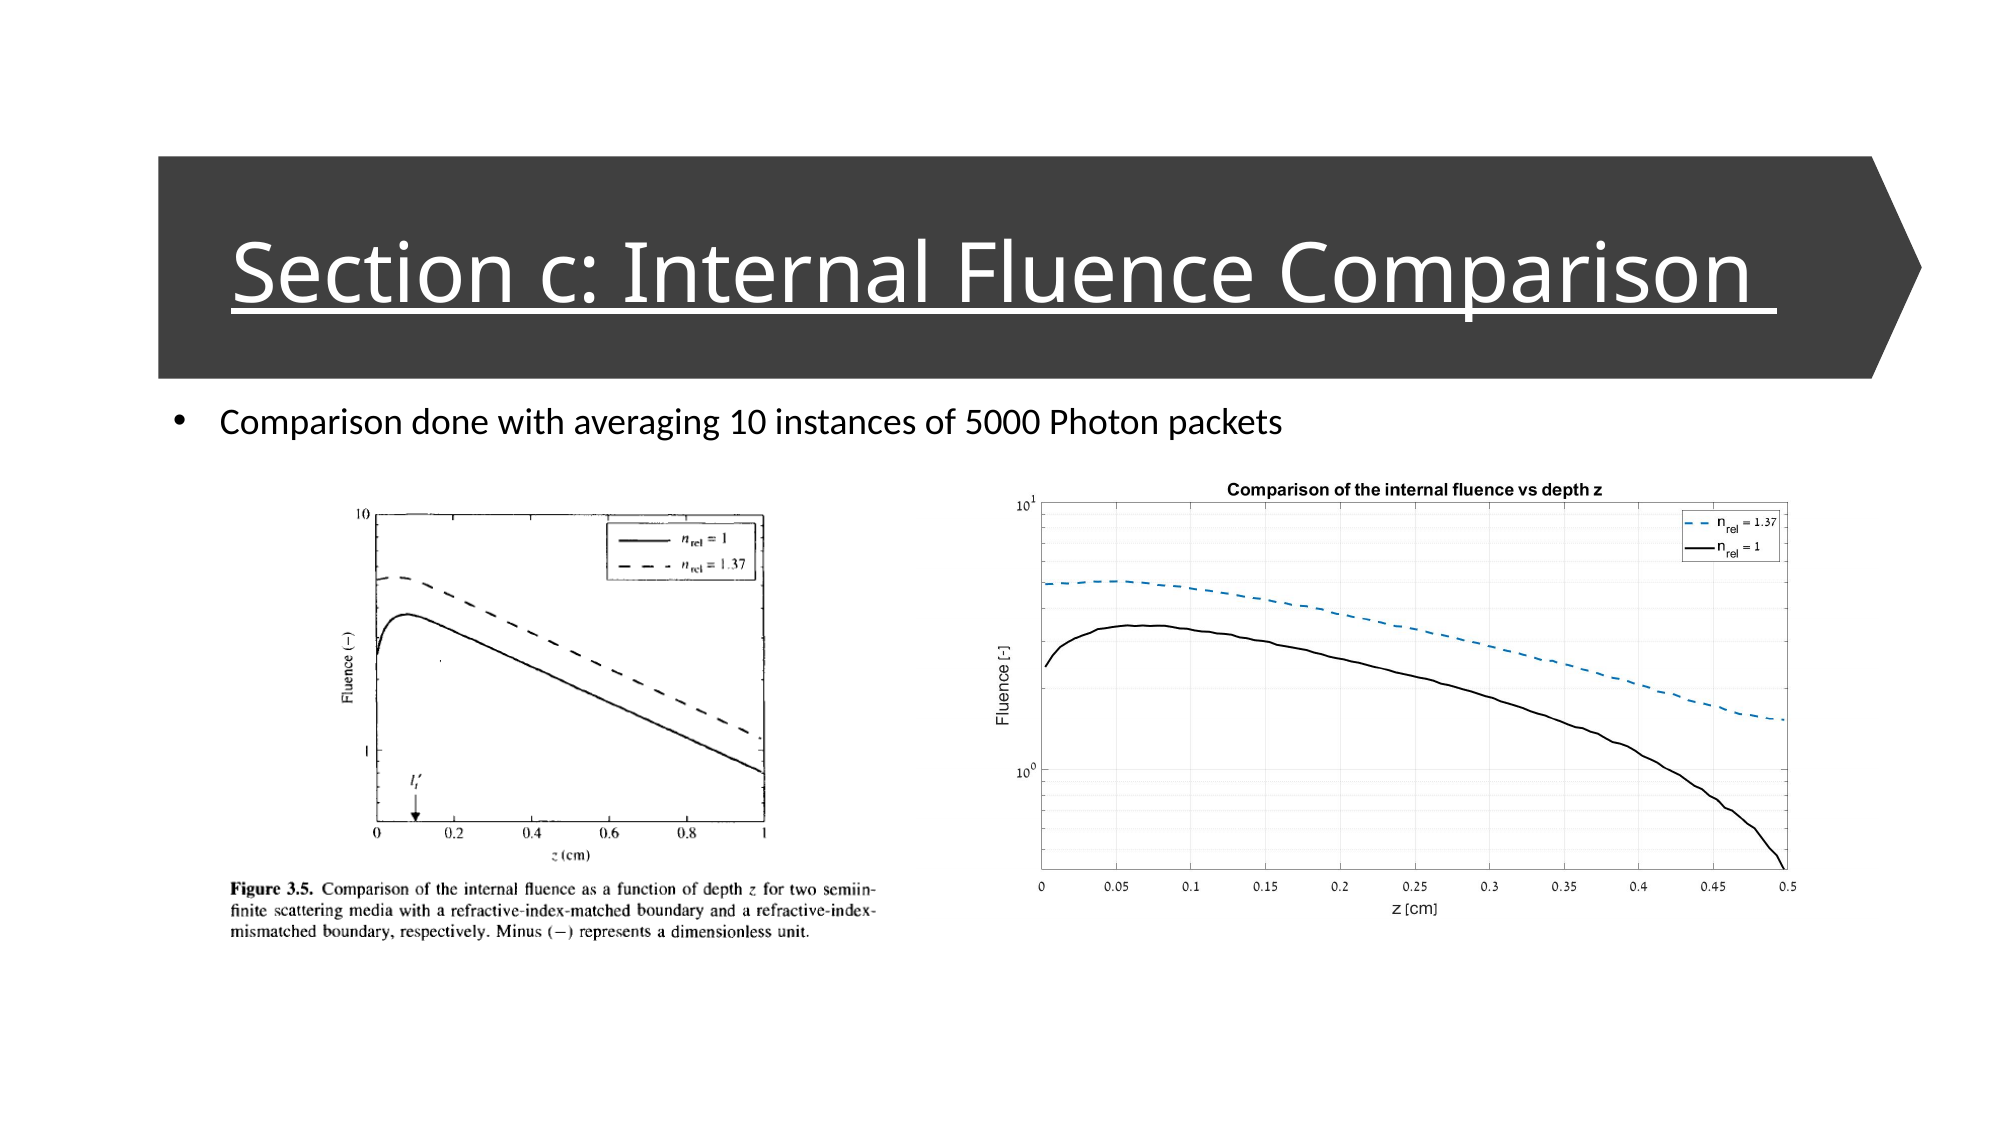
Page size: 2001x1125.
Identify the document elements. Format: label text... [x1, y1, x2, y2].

text_box [157, 155, 1923, 380]
text_box Comparison done with averaging 10 instances of 5000 Photon packets [158, 389, 1427, 450]
title Section c: Internal Fluence Comparison [216, 204, 1861, 346]
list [216, 495, 894, 947]
picture [916, 468, 1879, 919]
